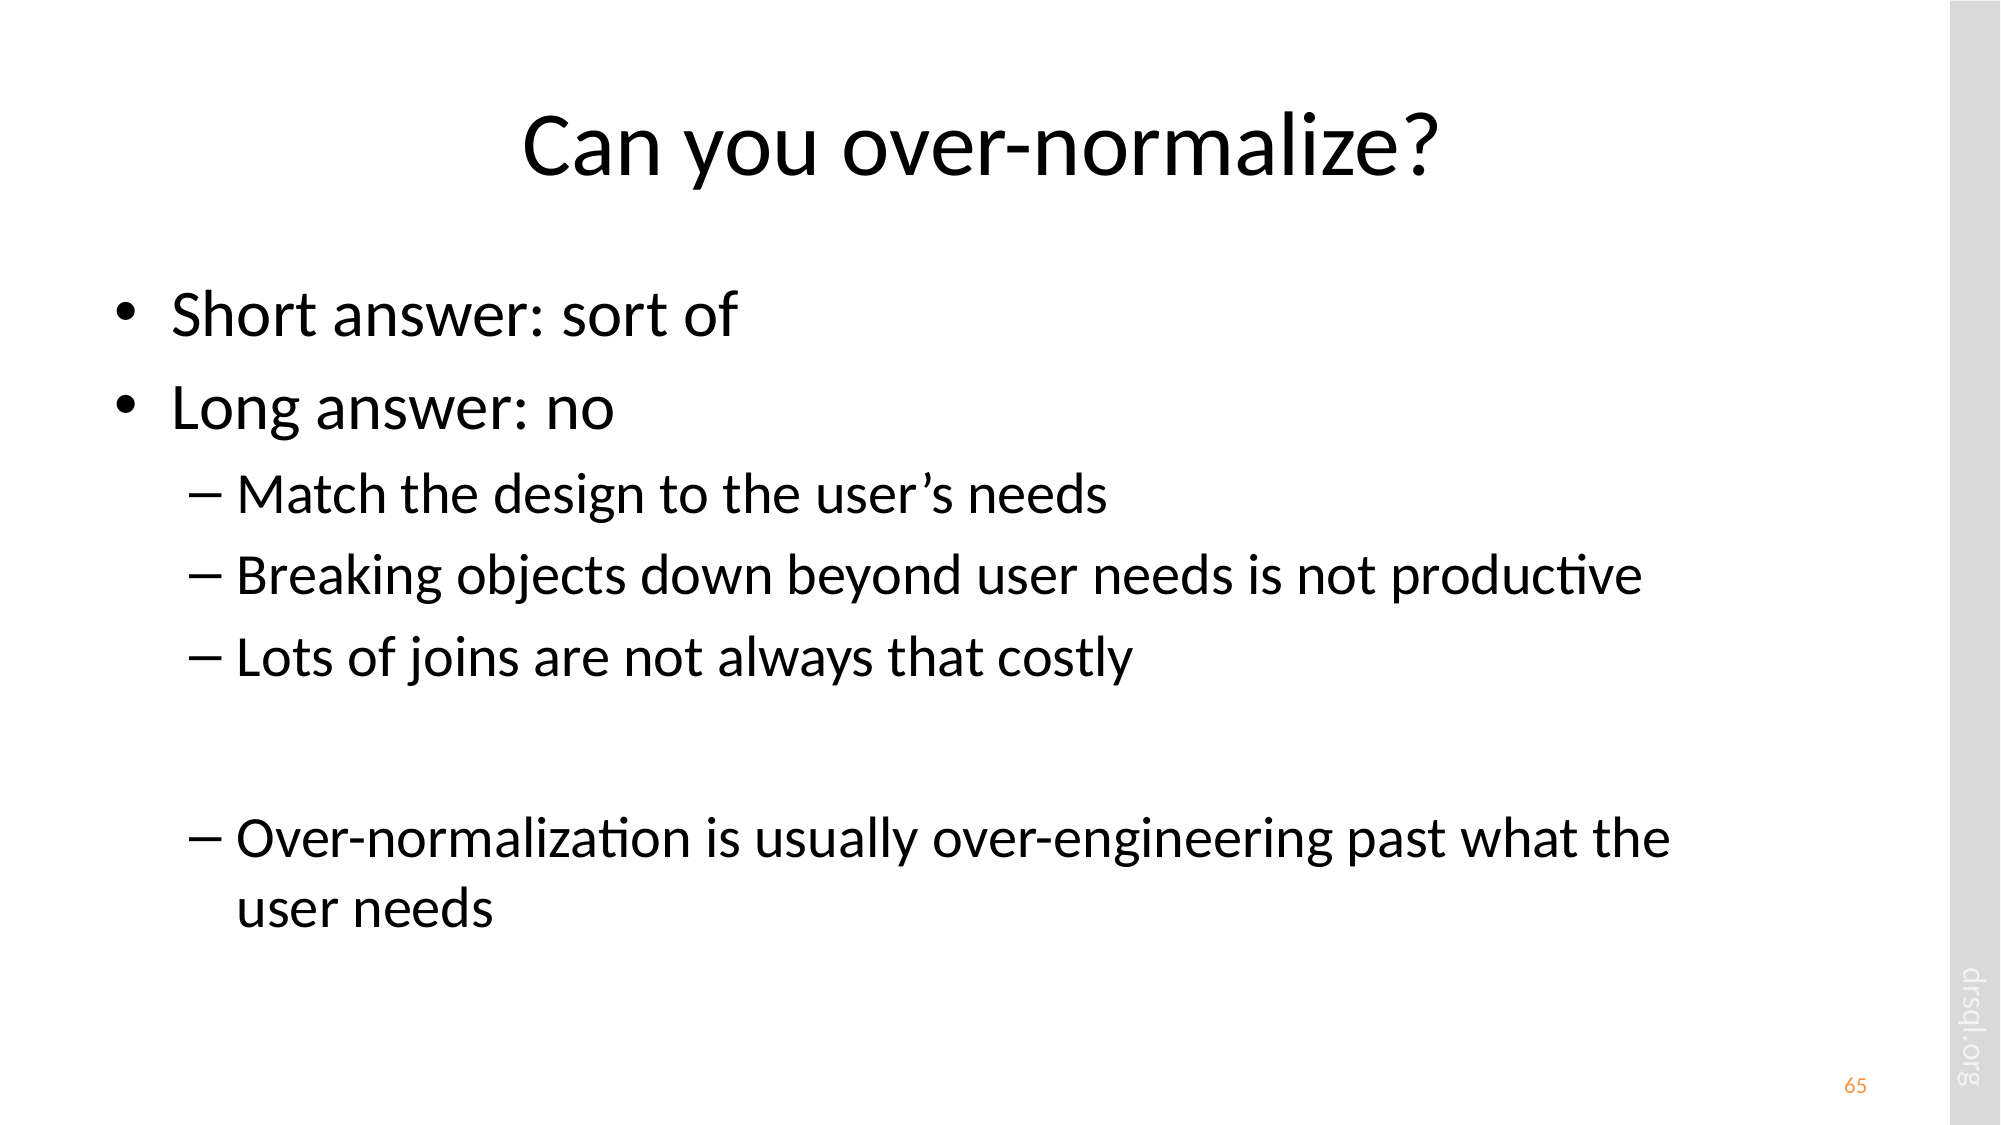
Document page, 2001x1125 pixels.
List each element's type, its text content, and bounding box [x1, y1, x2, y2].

list Short answer: sort of Long answer: no Match the design to the user’s needs Breaking objects down beyond user needs is not productive Lots of joins are not always that costly Over-normalization is usually over-engineering past what the user needs [99, 262, 1800, 1005]
title Can you over-normalize? [99, 45, 1867, 233]
